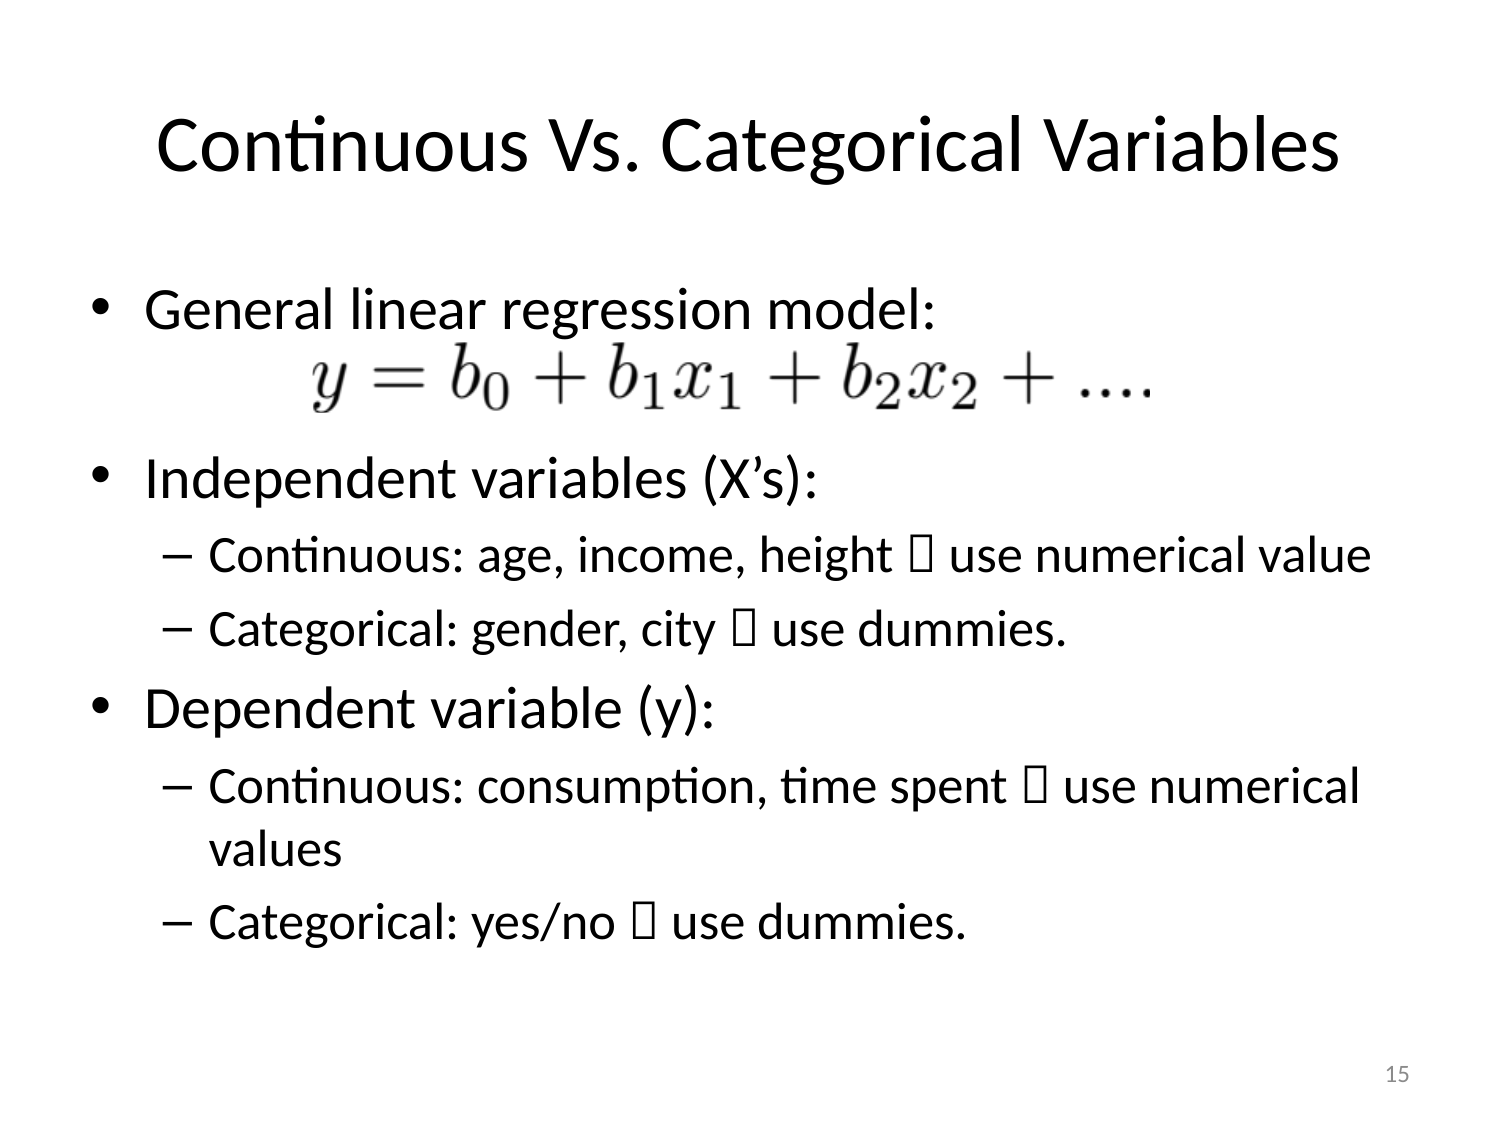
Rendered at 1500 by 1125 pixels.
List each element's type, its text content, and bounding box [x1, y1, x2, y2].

picture [312, 341, 1151, 413]
slide_number 15 [1074, 1042, 1425, 1103]
list General linear regression model: Independent variables (X’s): Continuous: age, income, height  use numerical value Categorical: gender, city  use dummies. Dependent variable (y): Continuous: consumption, time spent  use numerical values Categorical: yes/no  use dummies. [75, 262, 1425, 1005]
title Continuous Vs. Categorical Variables [75, 45, 1425, 233]
